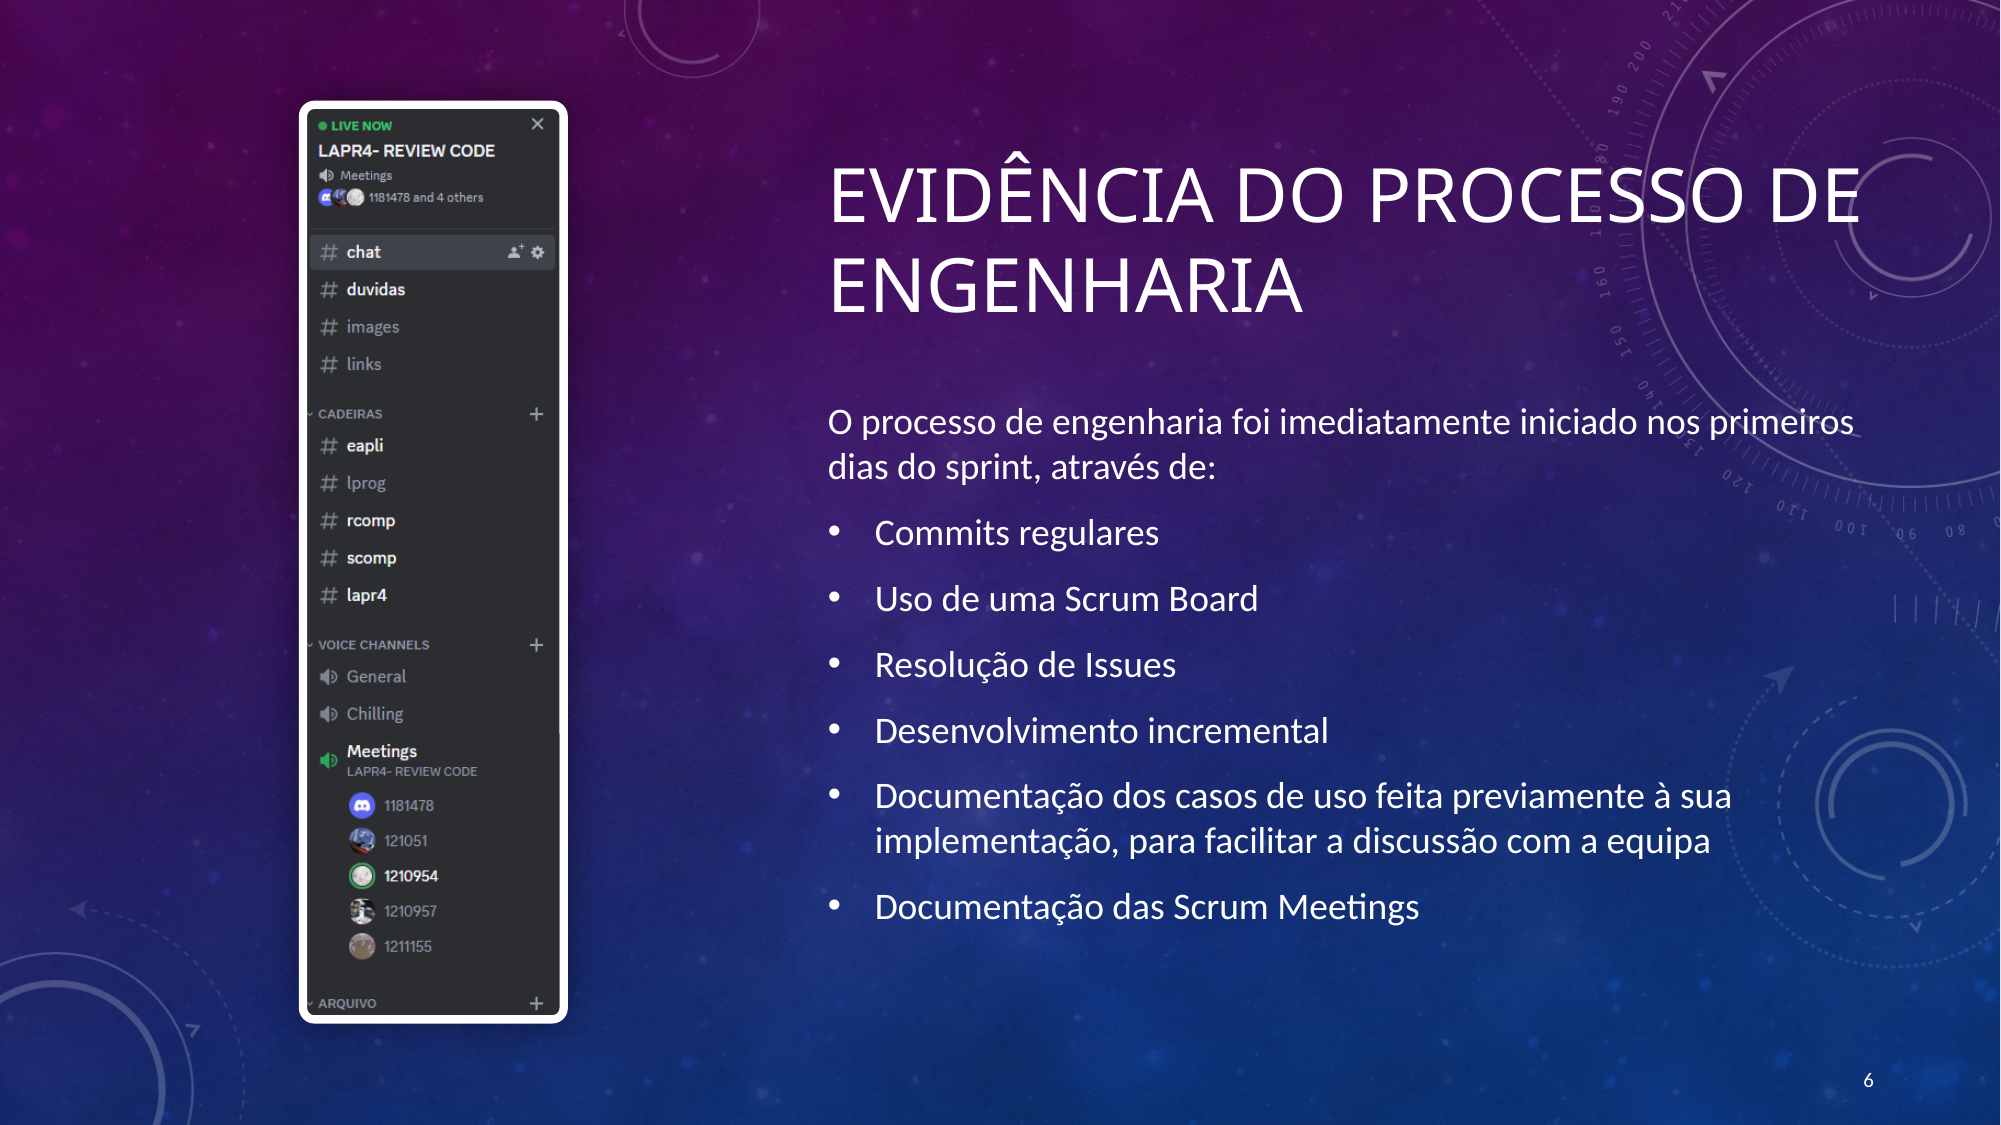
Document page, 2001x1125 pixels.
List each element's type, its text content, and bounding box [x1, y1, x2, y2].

picture [0, 0, 2001, 1125]
title Evidência do processo de engenharia [812, 104, 1895, 369]
slide_number 6 [1798, 1048, 1889, 1111]
list O processo de engenharia foi imediatamente iniciado nos primeiros dias do sprint, através de: Commits regulares Uso de uma Scrum Board Resolução de Issues Desenvolvimento incremental Documentação dos casos de uso feita previamente à sua implementação, para facilitar a discussão com a equipa Documentação das Scrum Meetings [812, 369, 1895, 1021]
